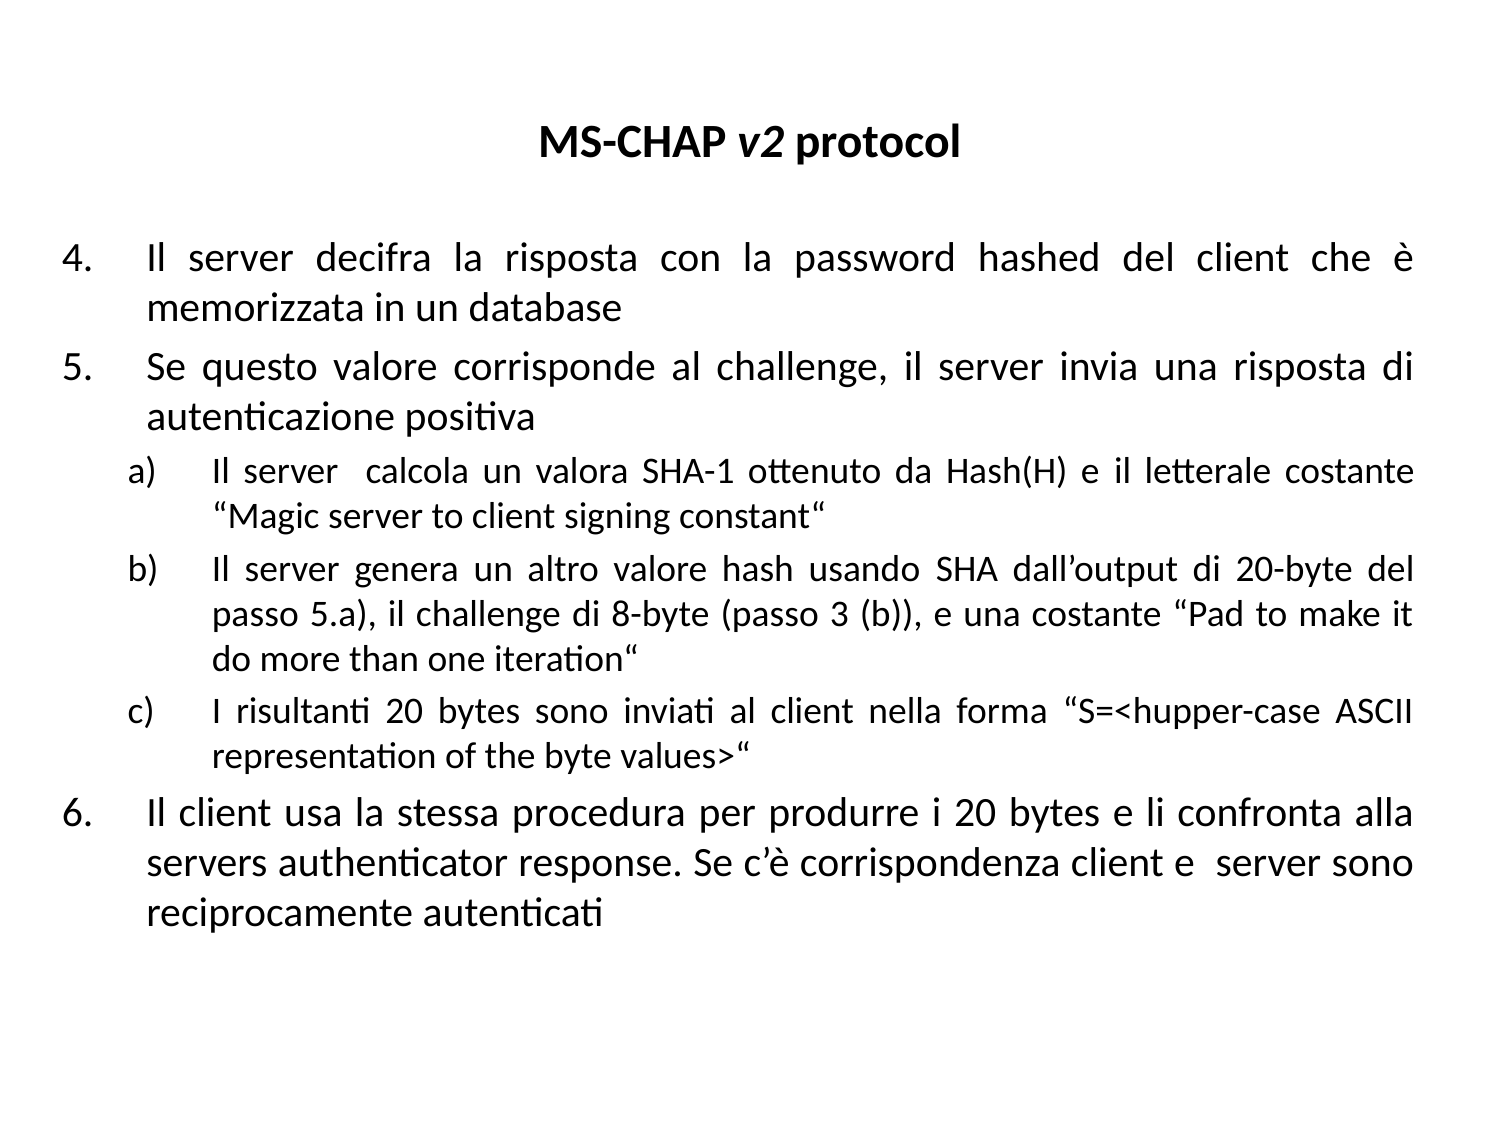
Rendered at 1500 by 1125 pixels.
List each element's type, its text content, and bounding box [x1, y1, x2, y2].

title MS-CHAP v2 protocol [74, 44, 1426, 233]
list Il server decifra la risposta con la password hashed del client che è memorizzata in un database Se questo valore corrisponde al challenge, il server invia una risposta di autenticazione positiva Il server calcola un valora SHA-1 ottenuto da Hash(H) e il letterale costante “Magic server to client signing constant“ Il server genera un altro valore hash usando SHA dall’output di 20-byte del passo 5.a), il challenge di 8-byte (passo 3 (b)), e una costante “Pad to make it do more than one iteration“ I risultanti 20 bytes sono inviati al client nella forma “S=<hupper-case ASCII representation of the byte values>“ Il client usa la stessa procedura per produrre i 20 bytes e li confronta alla servers authenticator response. Se c’è corrispondenza client e server sono reciprocamente autenticati [46, 222, 1430, 1125]
